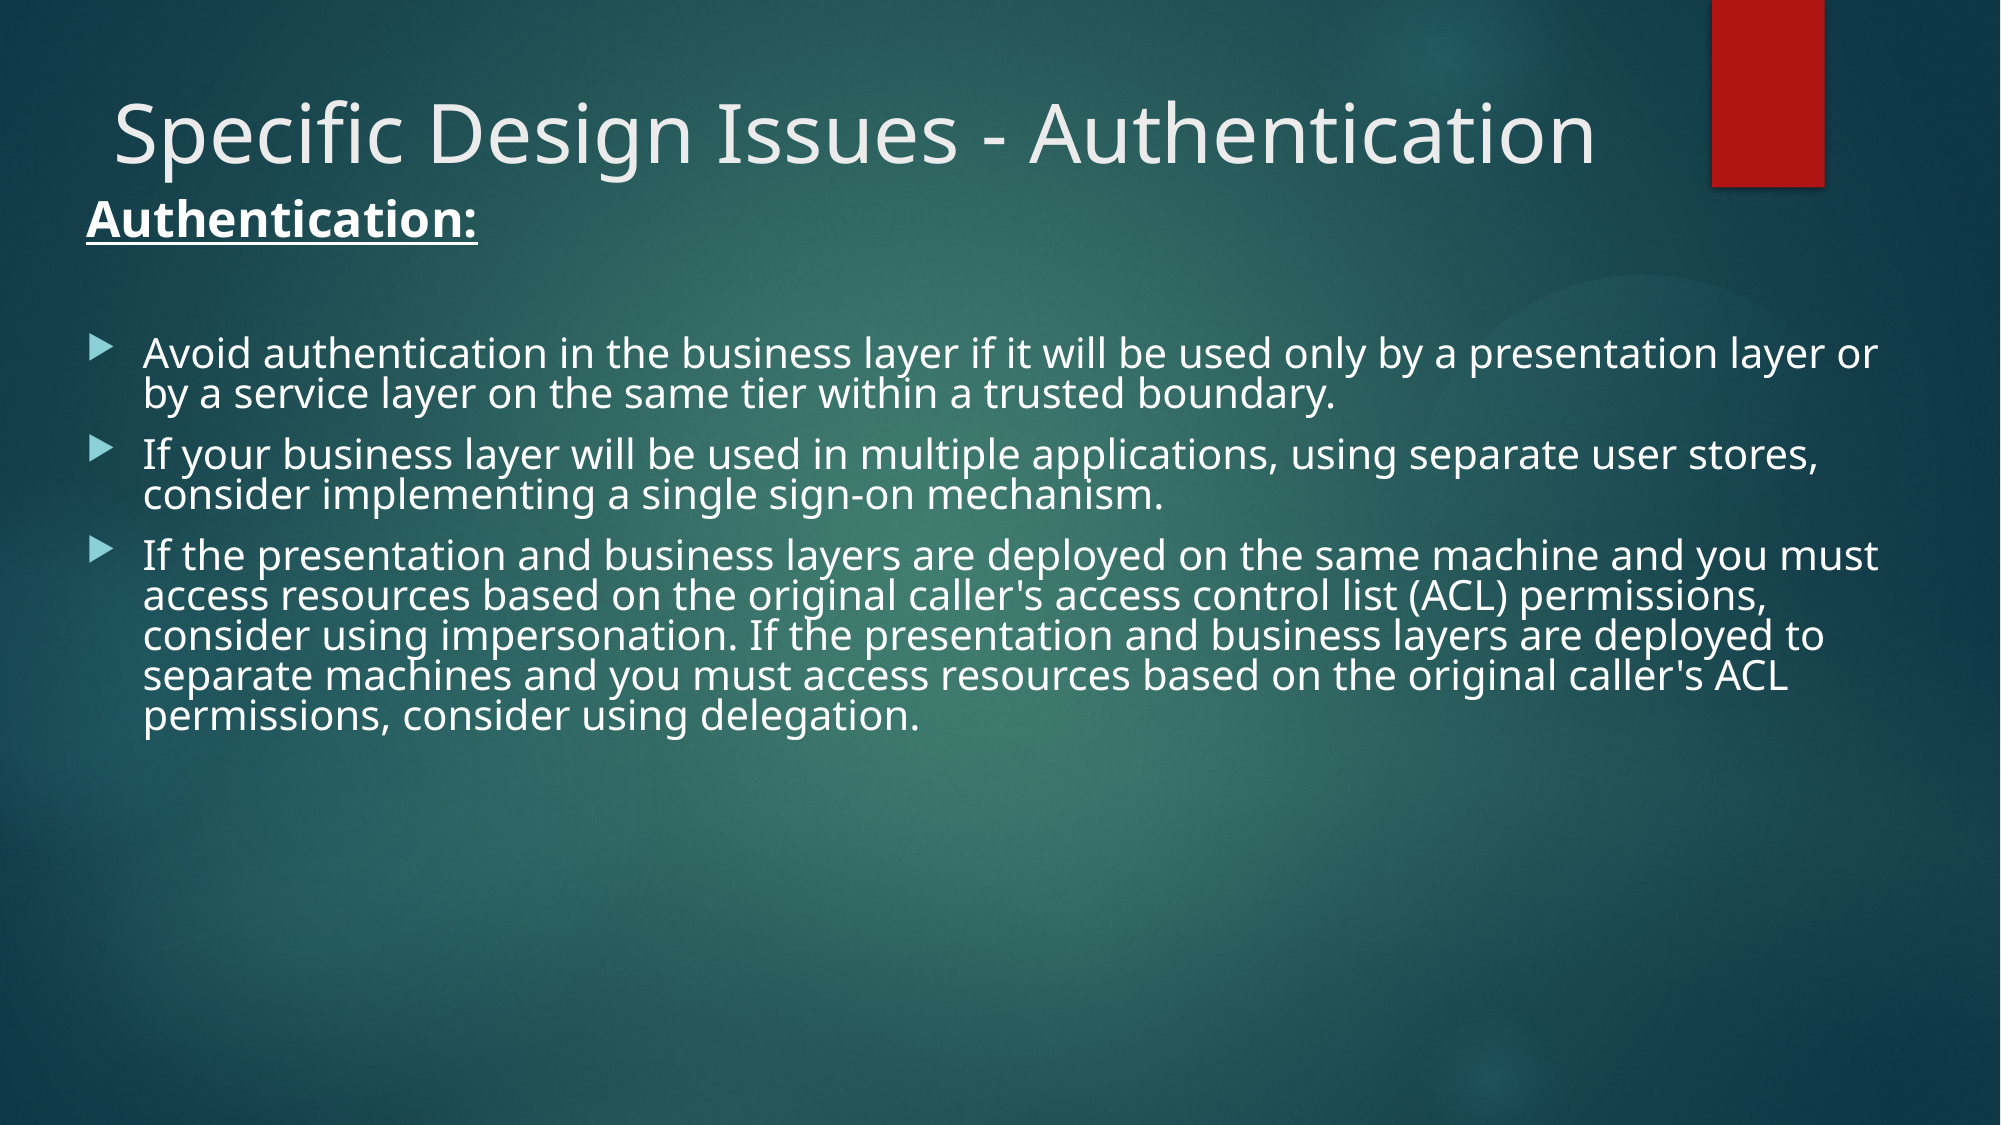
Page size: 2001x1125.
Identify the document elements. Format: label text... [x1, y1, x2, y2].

picture [0, 0, 2001, 1125]
list Authentication: Avoid authentication in the business layer if it will be used only by a presentation layer or by a service layer on the same tier within a trusted boundary. If your business layer will be used in multiple applications, using separate user stores, consider implementing a single sign-on mechanism. If the presentation and business layers are deployed on the same machine and you must access resources based on the original caller's access control list (ACL) permissions, consider using impersonation. If the presentation and business layers are deployed to separate machines and you must access resources based on the original caller's ACL permissions, consider using delegation. [78, 191, 1922, 996]
title Specific Design Issues - Authentication [105, 73, 1650, 191]
